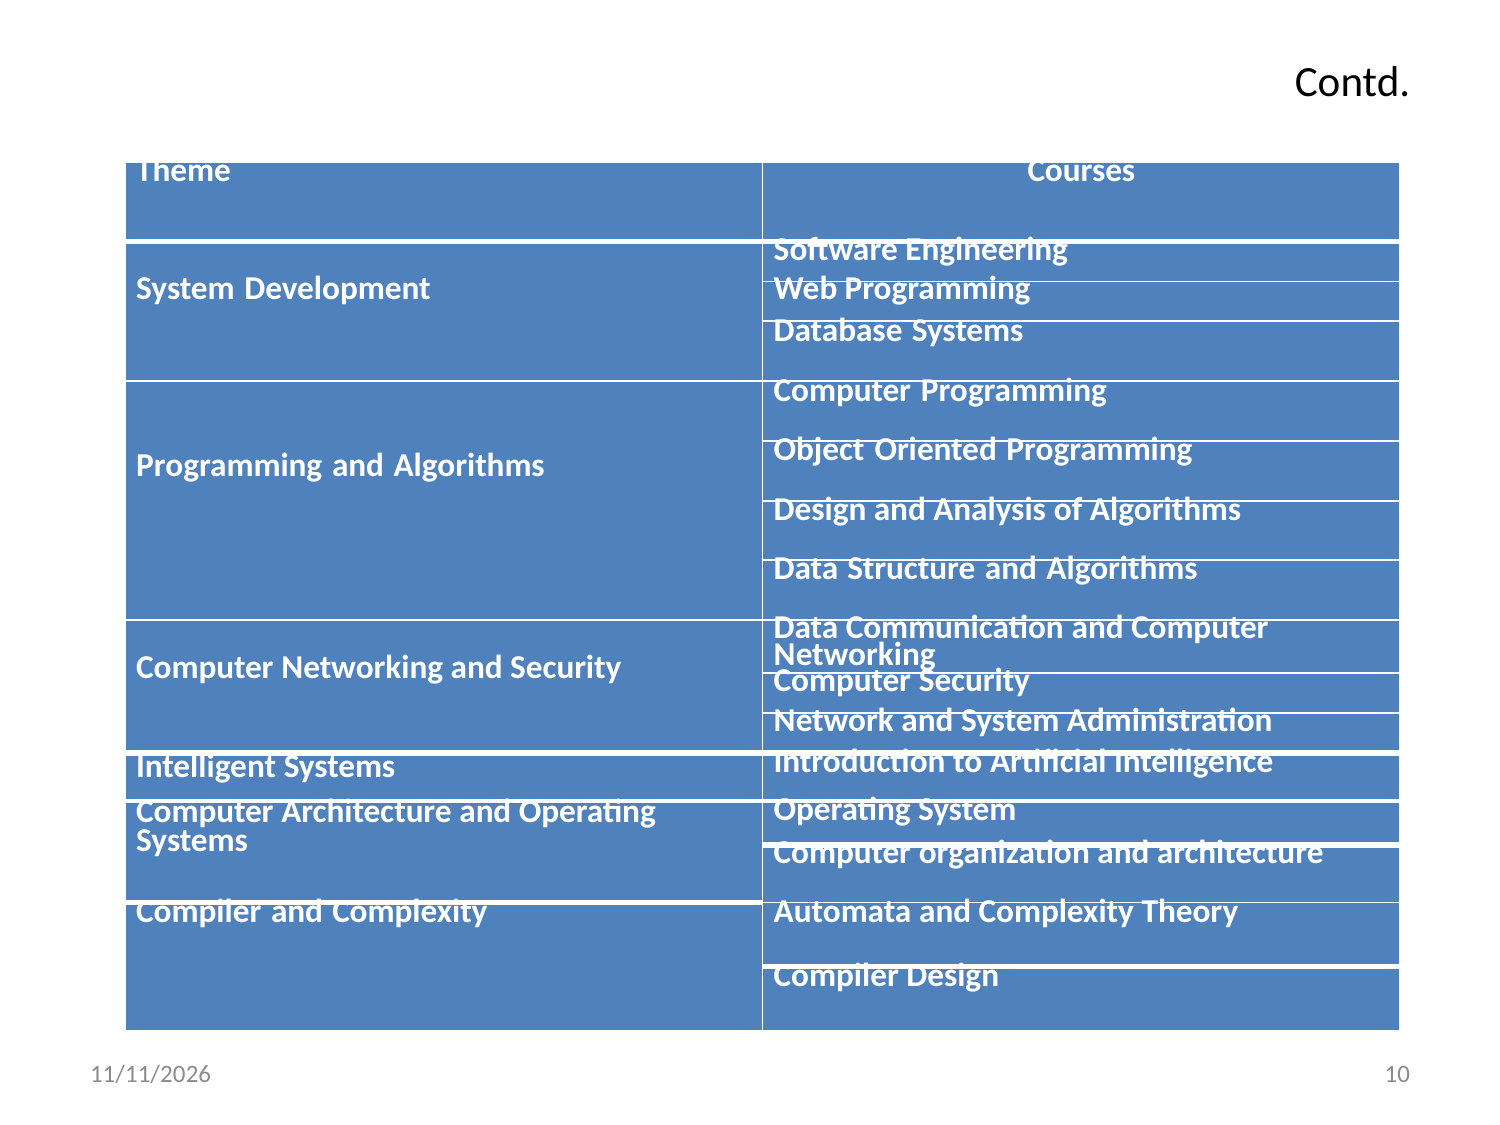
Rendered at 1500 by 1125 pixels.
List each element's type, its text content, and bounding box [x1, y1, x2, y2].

table_cell Computer Programming [763, 382, 1399, 440]
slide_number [75, 1042, 425, 1103]
table_cell Automata and Complexity Theory [763, 903, 1399, 964]
table_cell Computer Security [763, 674, 1399, 712]
table_header Computer Architecture and Operating Systems [126, 803, 762, 900]
table_header Operating System [763, 803, 1399, 842]
table_cell System Development [126, 244, 762, 380]
table_cell Design and Analysis of Algorithms [763, 502, 1399, 559]
table_cell Intelligent Systems [126, 756, 762, 799]
table_header Theme [126, 163, 762, 239]
table_cell Computer organization and architecture [763, 848, 1399, 902]
table_cell Compiler Design [763, 969, 1399, 1030]
table_cell Network and System Administration [763, 714, 1399, 750]
table_cell Database Systems [763, 322, 1399, 380]
title Contd. [75, 45, 1425, 113]
table_header Courses [763, 163, 1399, 239]
table_cell Object Oriented Programming [763, 442, 1399, 500]
table_cell Compiler and Complexity [126, 905, 762, 1030]
table_cell Computer Networking and Security [126, 621, 762, 750]
table_cell Introduction to Artificial Intelligence [763, 756, 1399, 799]
table_cell Web Programming [763, 282, 1399, 320]
table_cell Data Communication and Computer Networking [763, 621, 1399, 672]
table_cell Data Structure and Algorithms [763, 561, 1399, 619]
slide_number 10 [1074, 1042, 1425, 1103]
table_cell Software Engineering [763, 244, 1399, 281]
table_cell Programming and Algorithms [126, 382, 762, 619]
